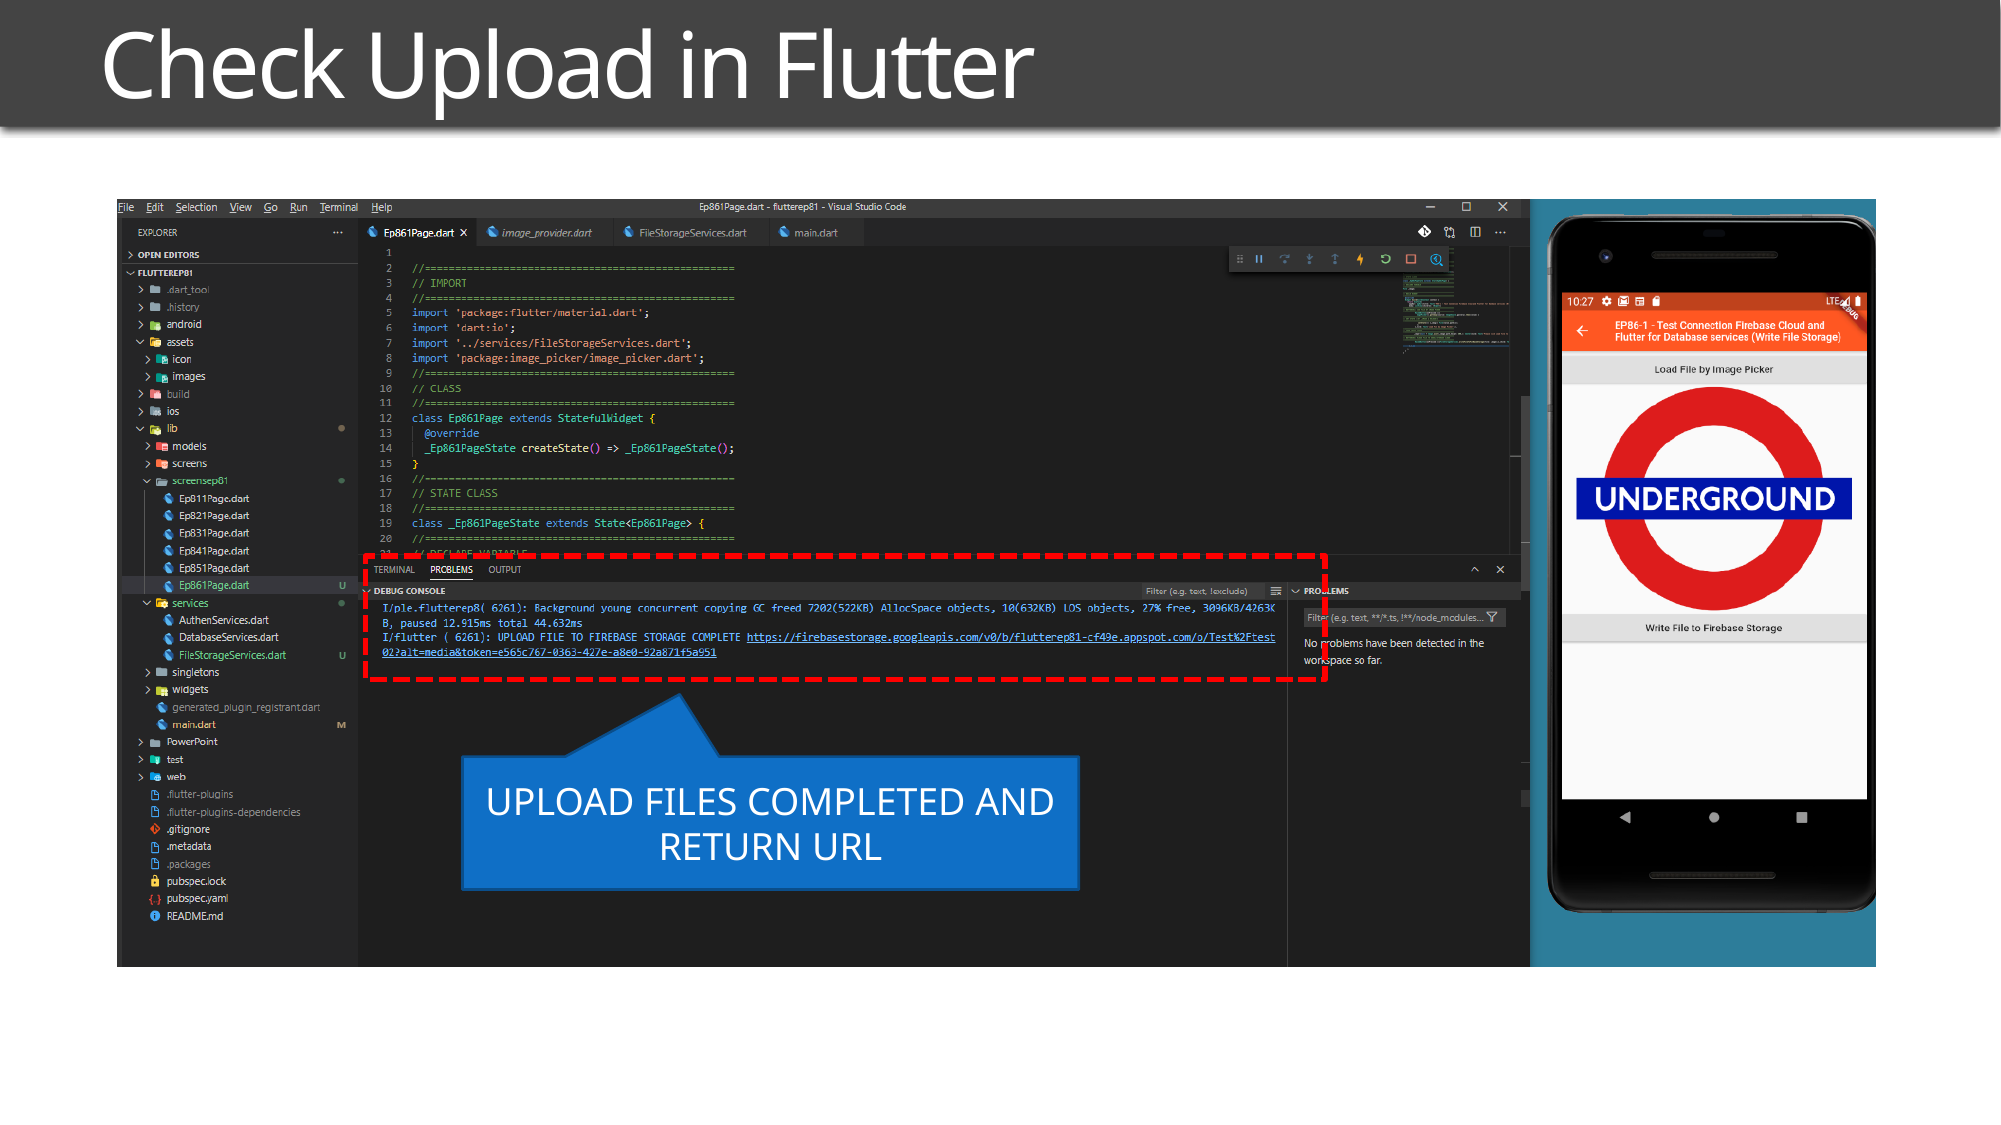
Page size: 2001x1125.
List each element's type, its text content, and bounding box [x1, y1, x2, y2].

picture [117, 199, 1876, 967]
title Check Upload in Flutter [99, 23, 1900, 107]
